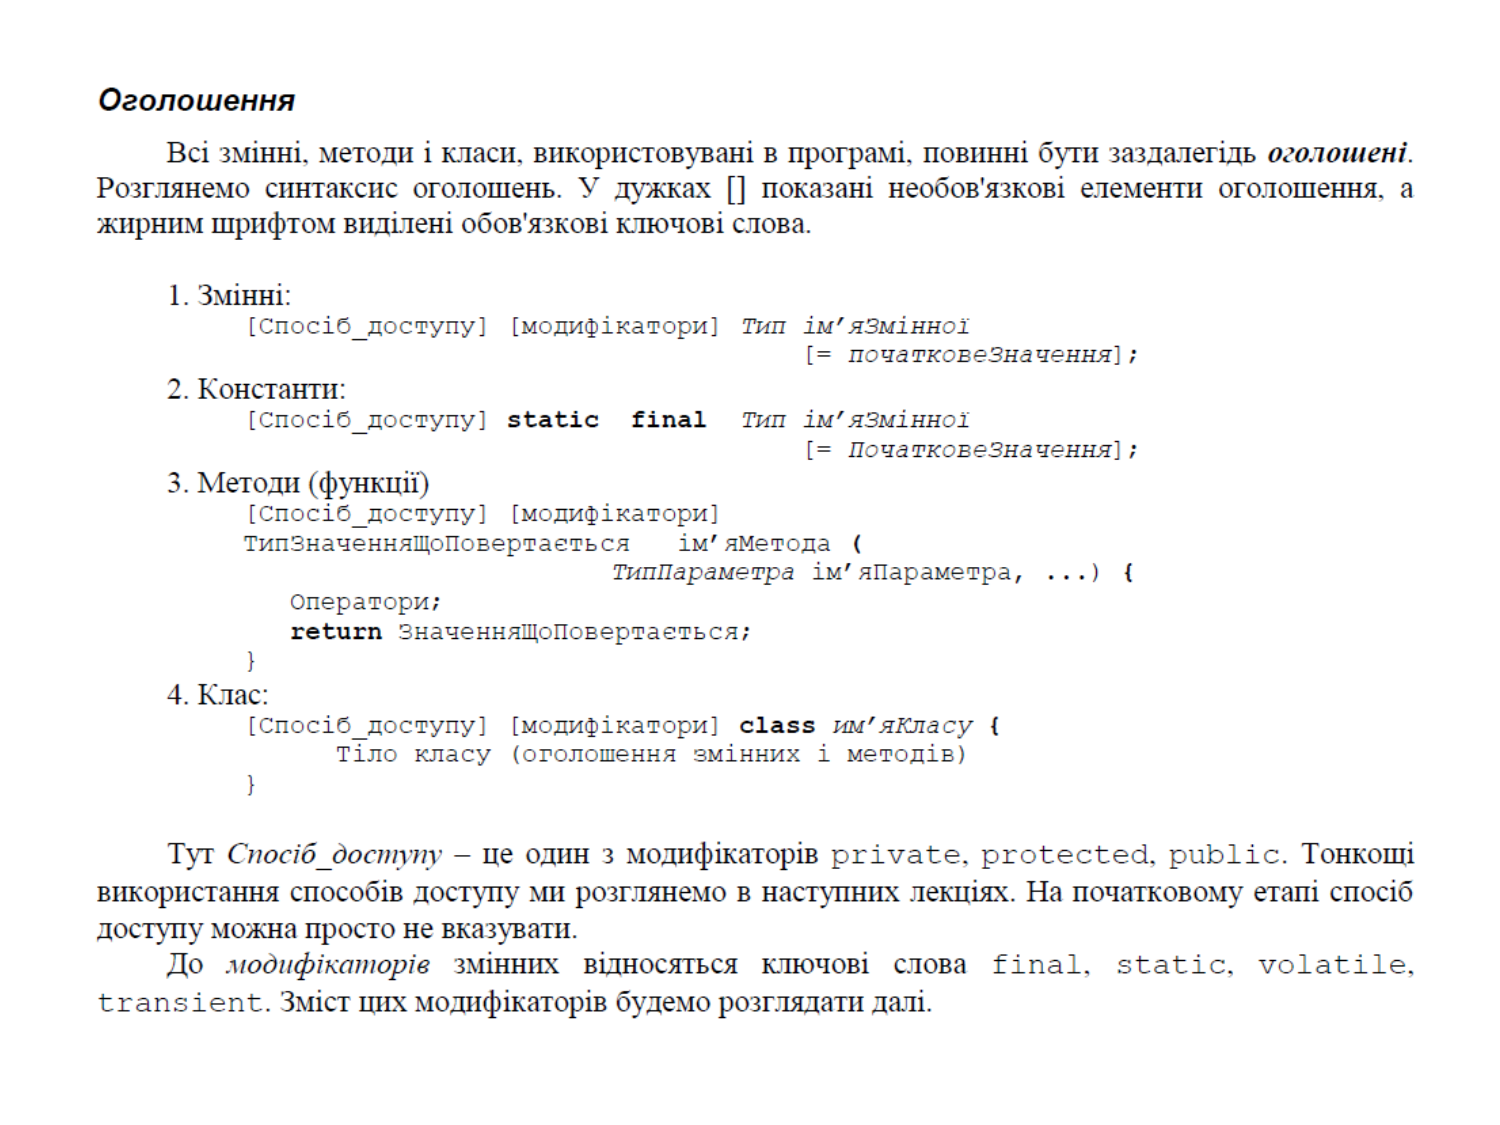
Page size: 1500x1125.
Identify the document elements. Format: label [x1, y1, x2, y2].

picture [58, 81, 1447, 1032]
